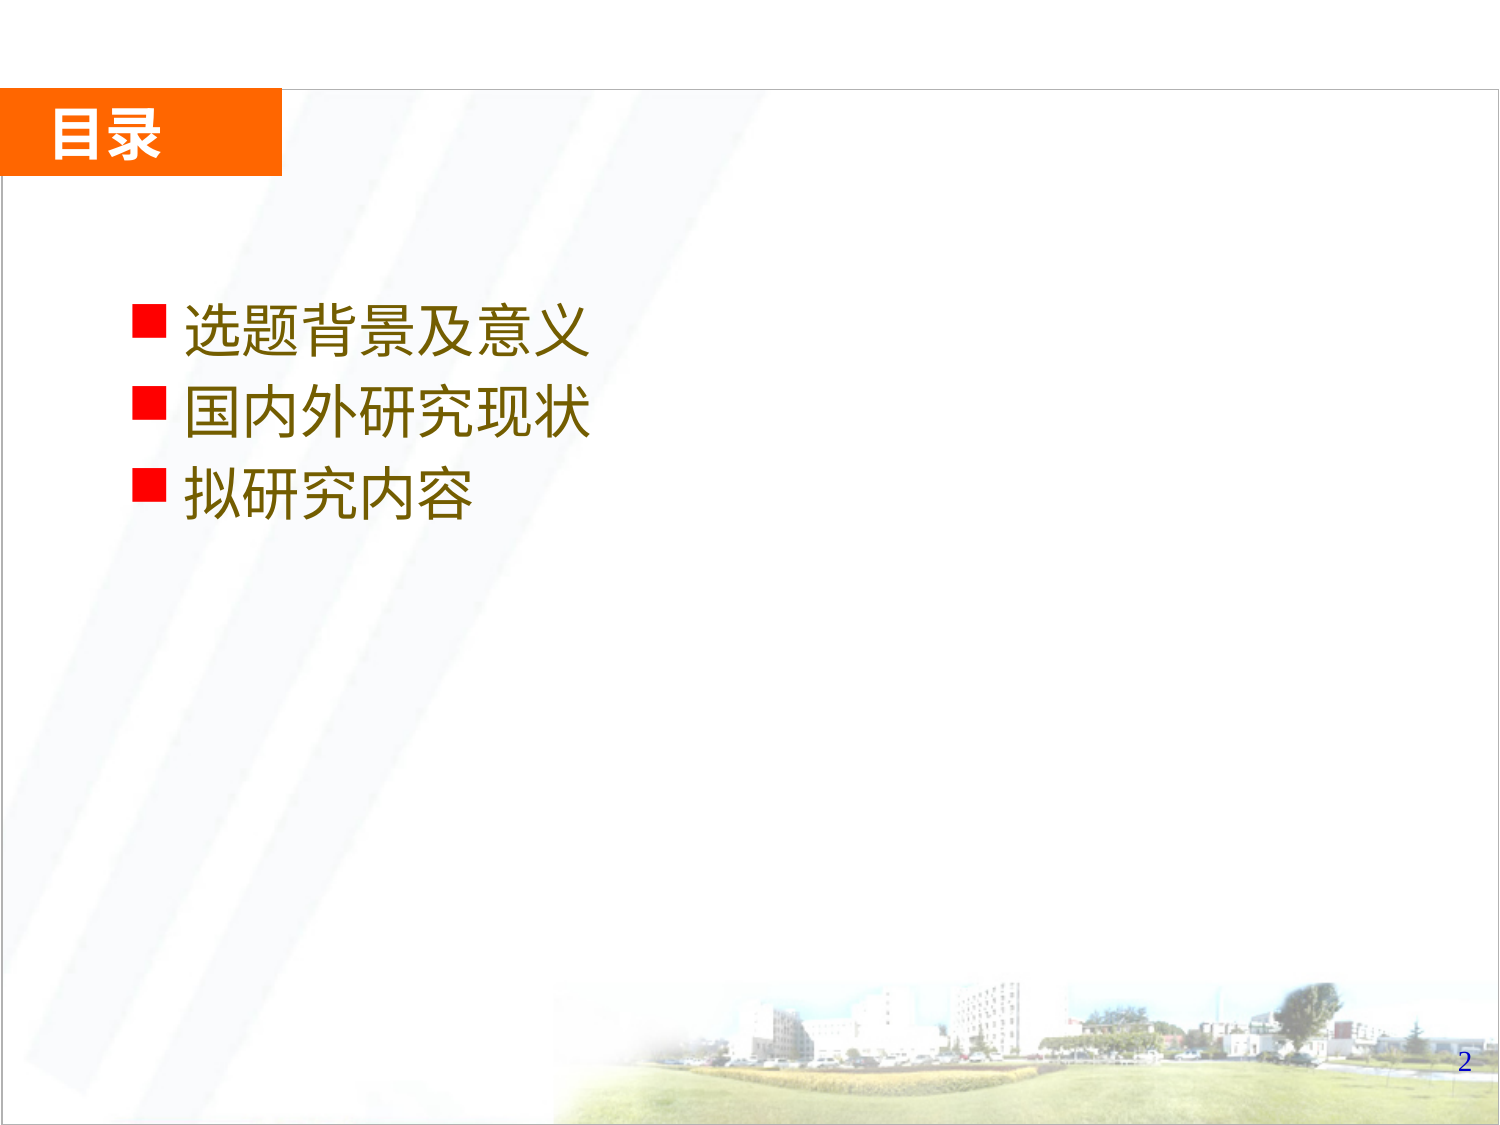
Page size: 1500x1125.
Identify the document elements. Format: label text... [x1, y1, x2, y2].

list 选题背景及意义 国内外研究现状 拟研究内容 [112, 286, 738, 999]
picture [3, 90, 1498, 1124]
title 目录 [0, 88, 282, 176]
slide_number 2 [1174, 1034, 1488, 1111]
